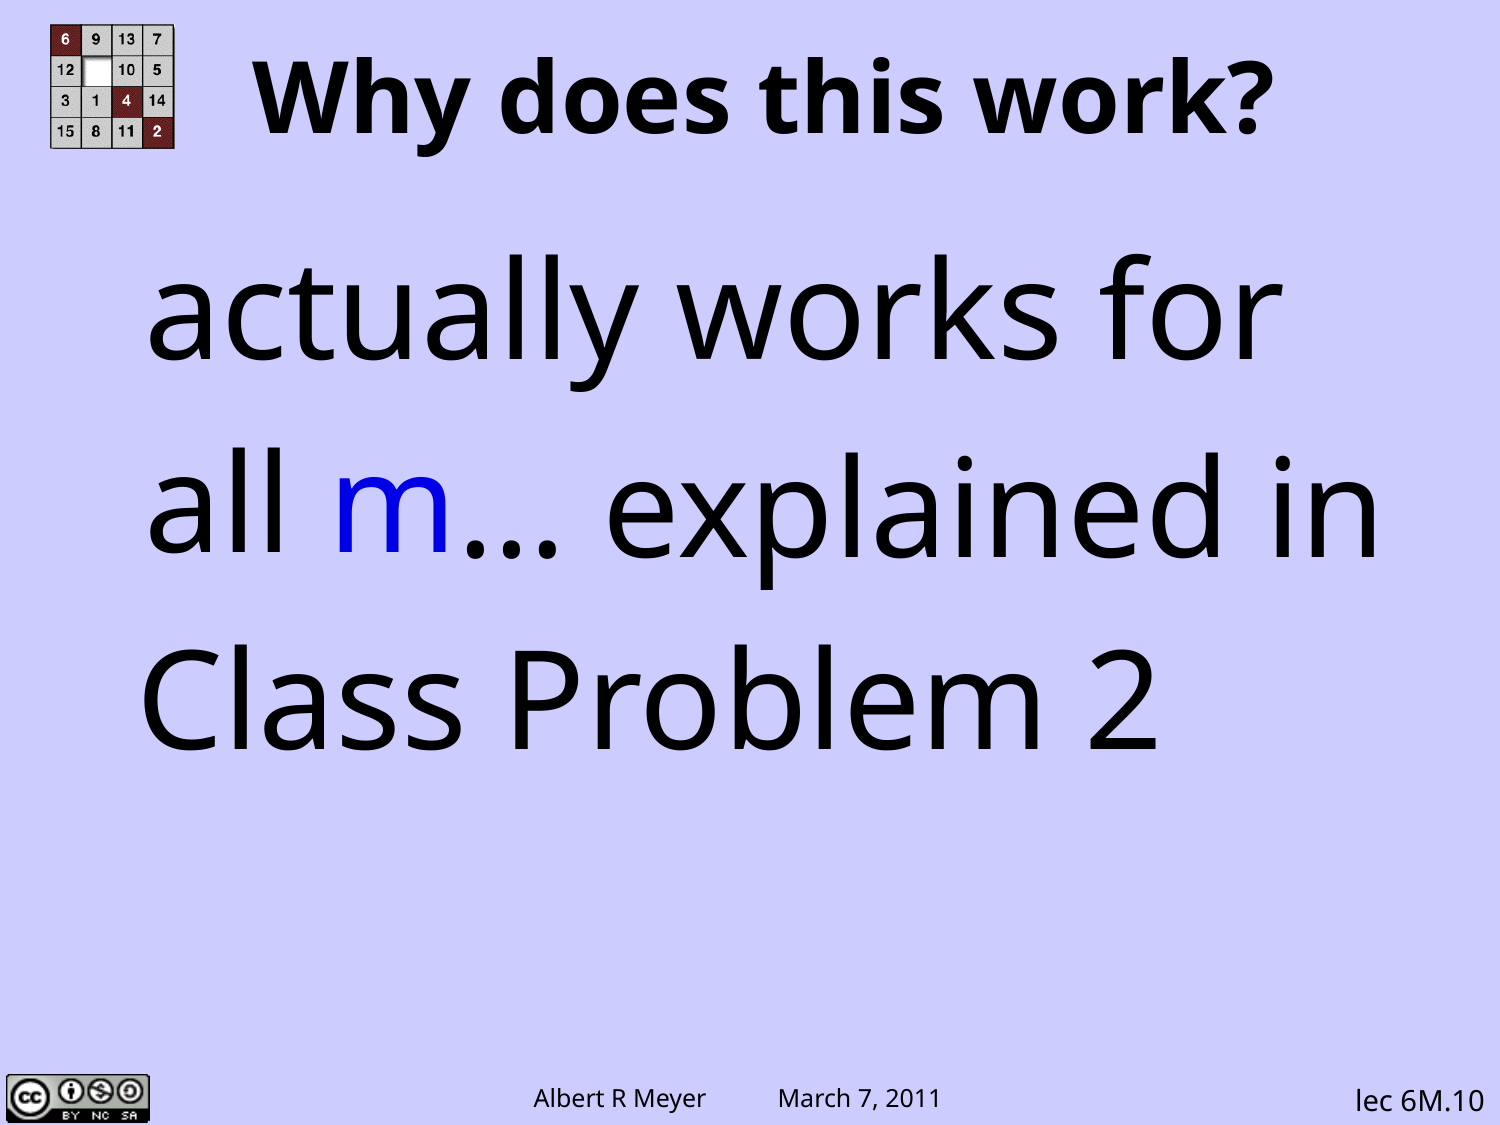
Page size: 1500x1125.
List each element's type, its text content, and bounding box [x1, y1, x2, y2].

picture [50, 24, 175, 149]
text_box … explained in Class Problem 2 [50, 412, 1444, 785]
list actually works for all m [128, 214, 1376, 412]
slide_number lec 6M.10 [1062, 1074, 1500, 1125]
title Why does this work? [237, 0, 1476, 188]
picture [6, 1074, 150, 1123]
